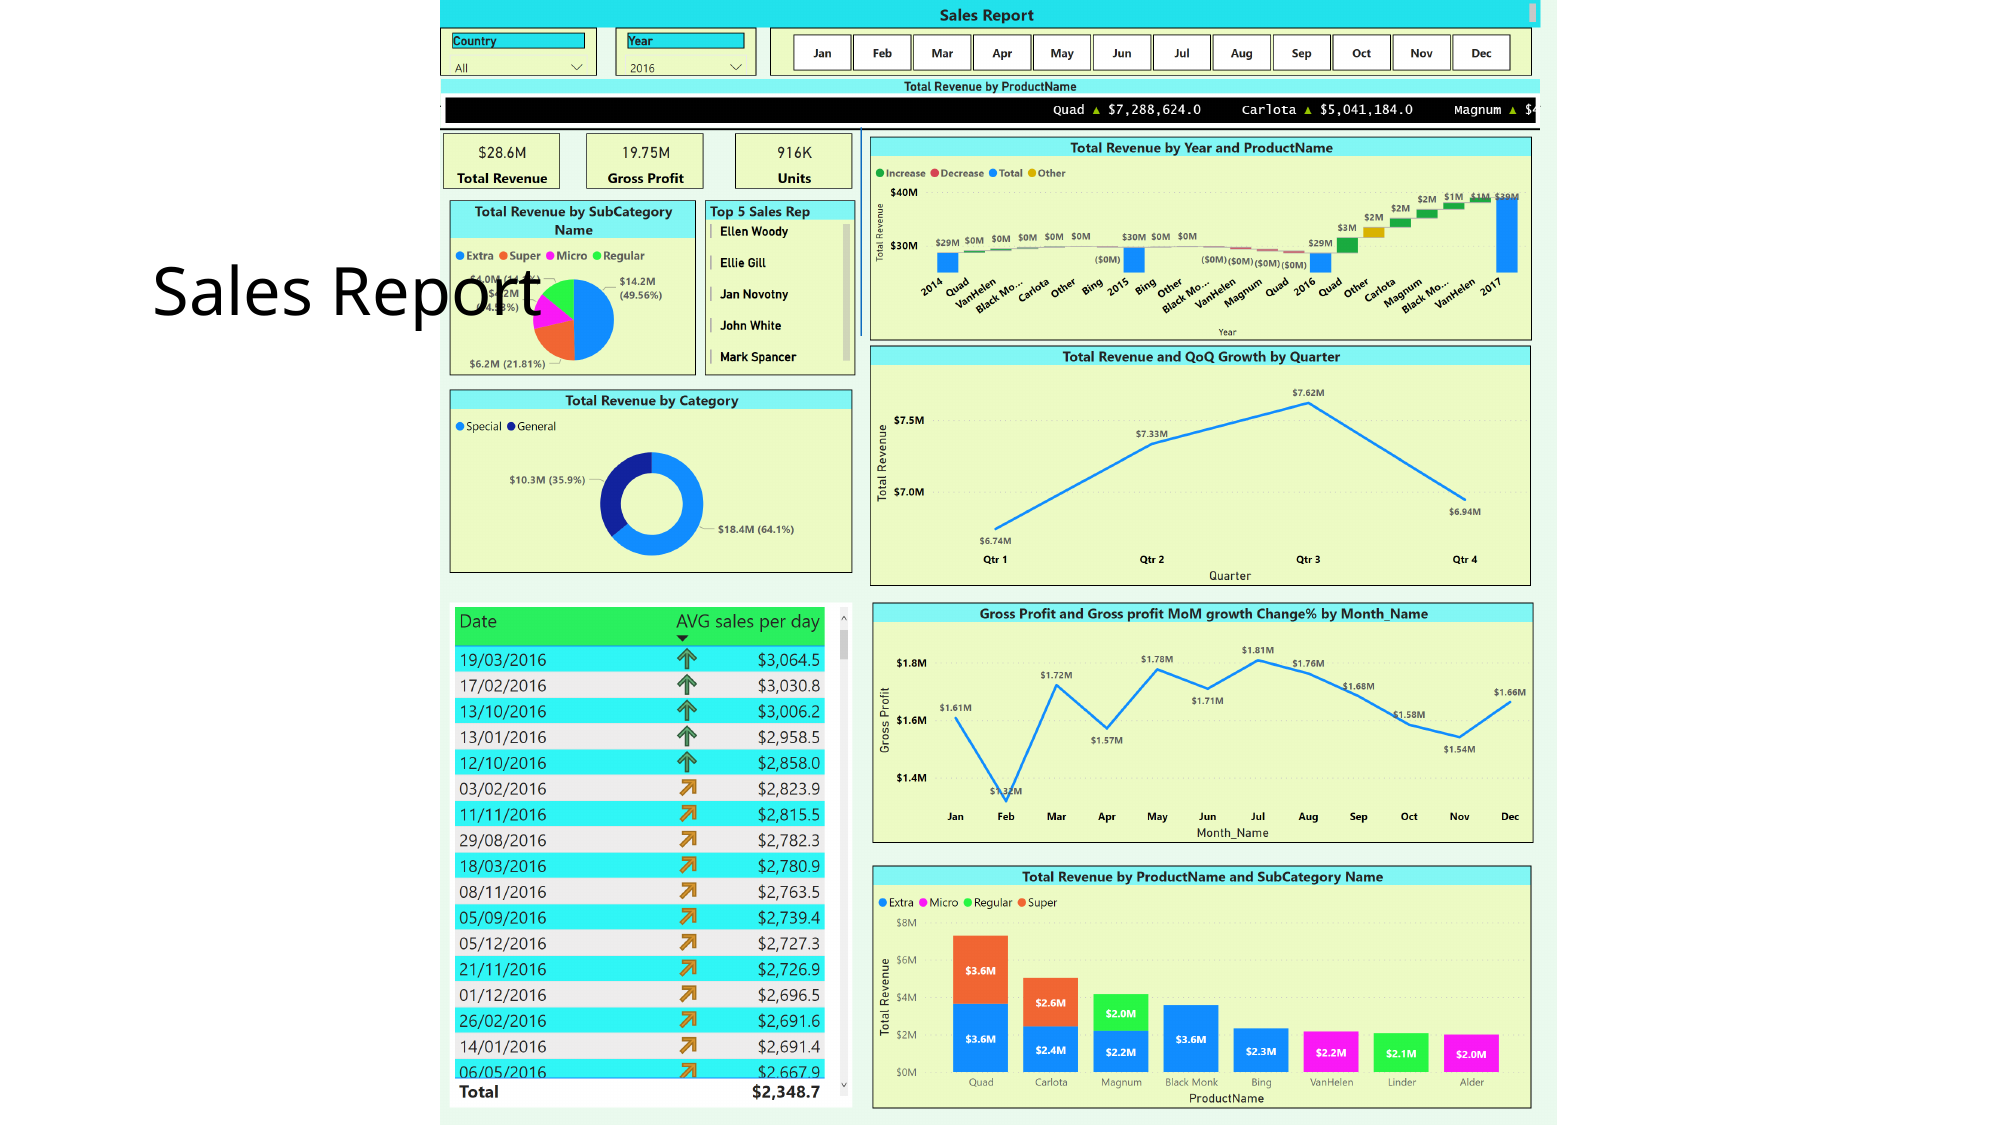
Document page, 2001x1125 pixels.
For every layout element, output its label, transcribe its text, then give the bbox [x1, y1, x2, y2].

picture [440, 0, 1557, 1125]
title Sales Report [137, 75, 440, 338]
